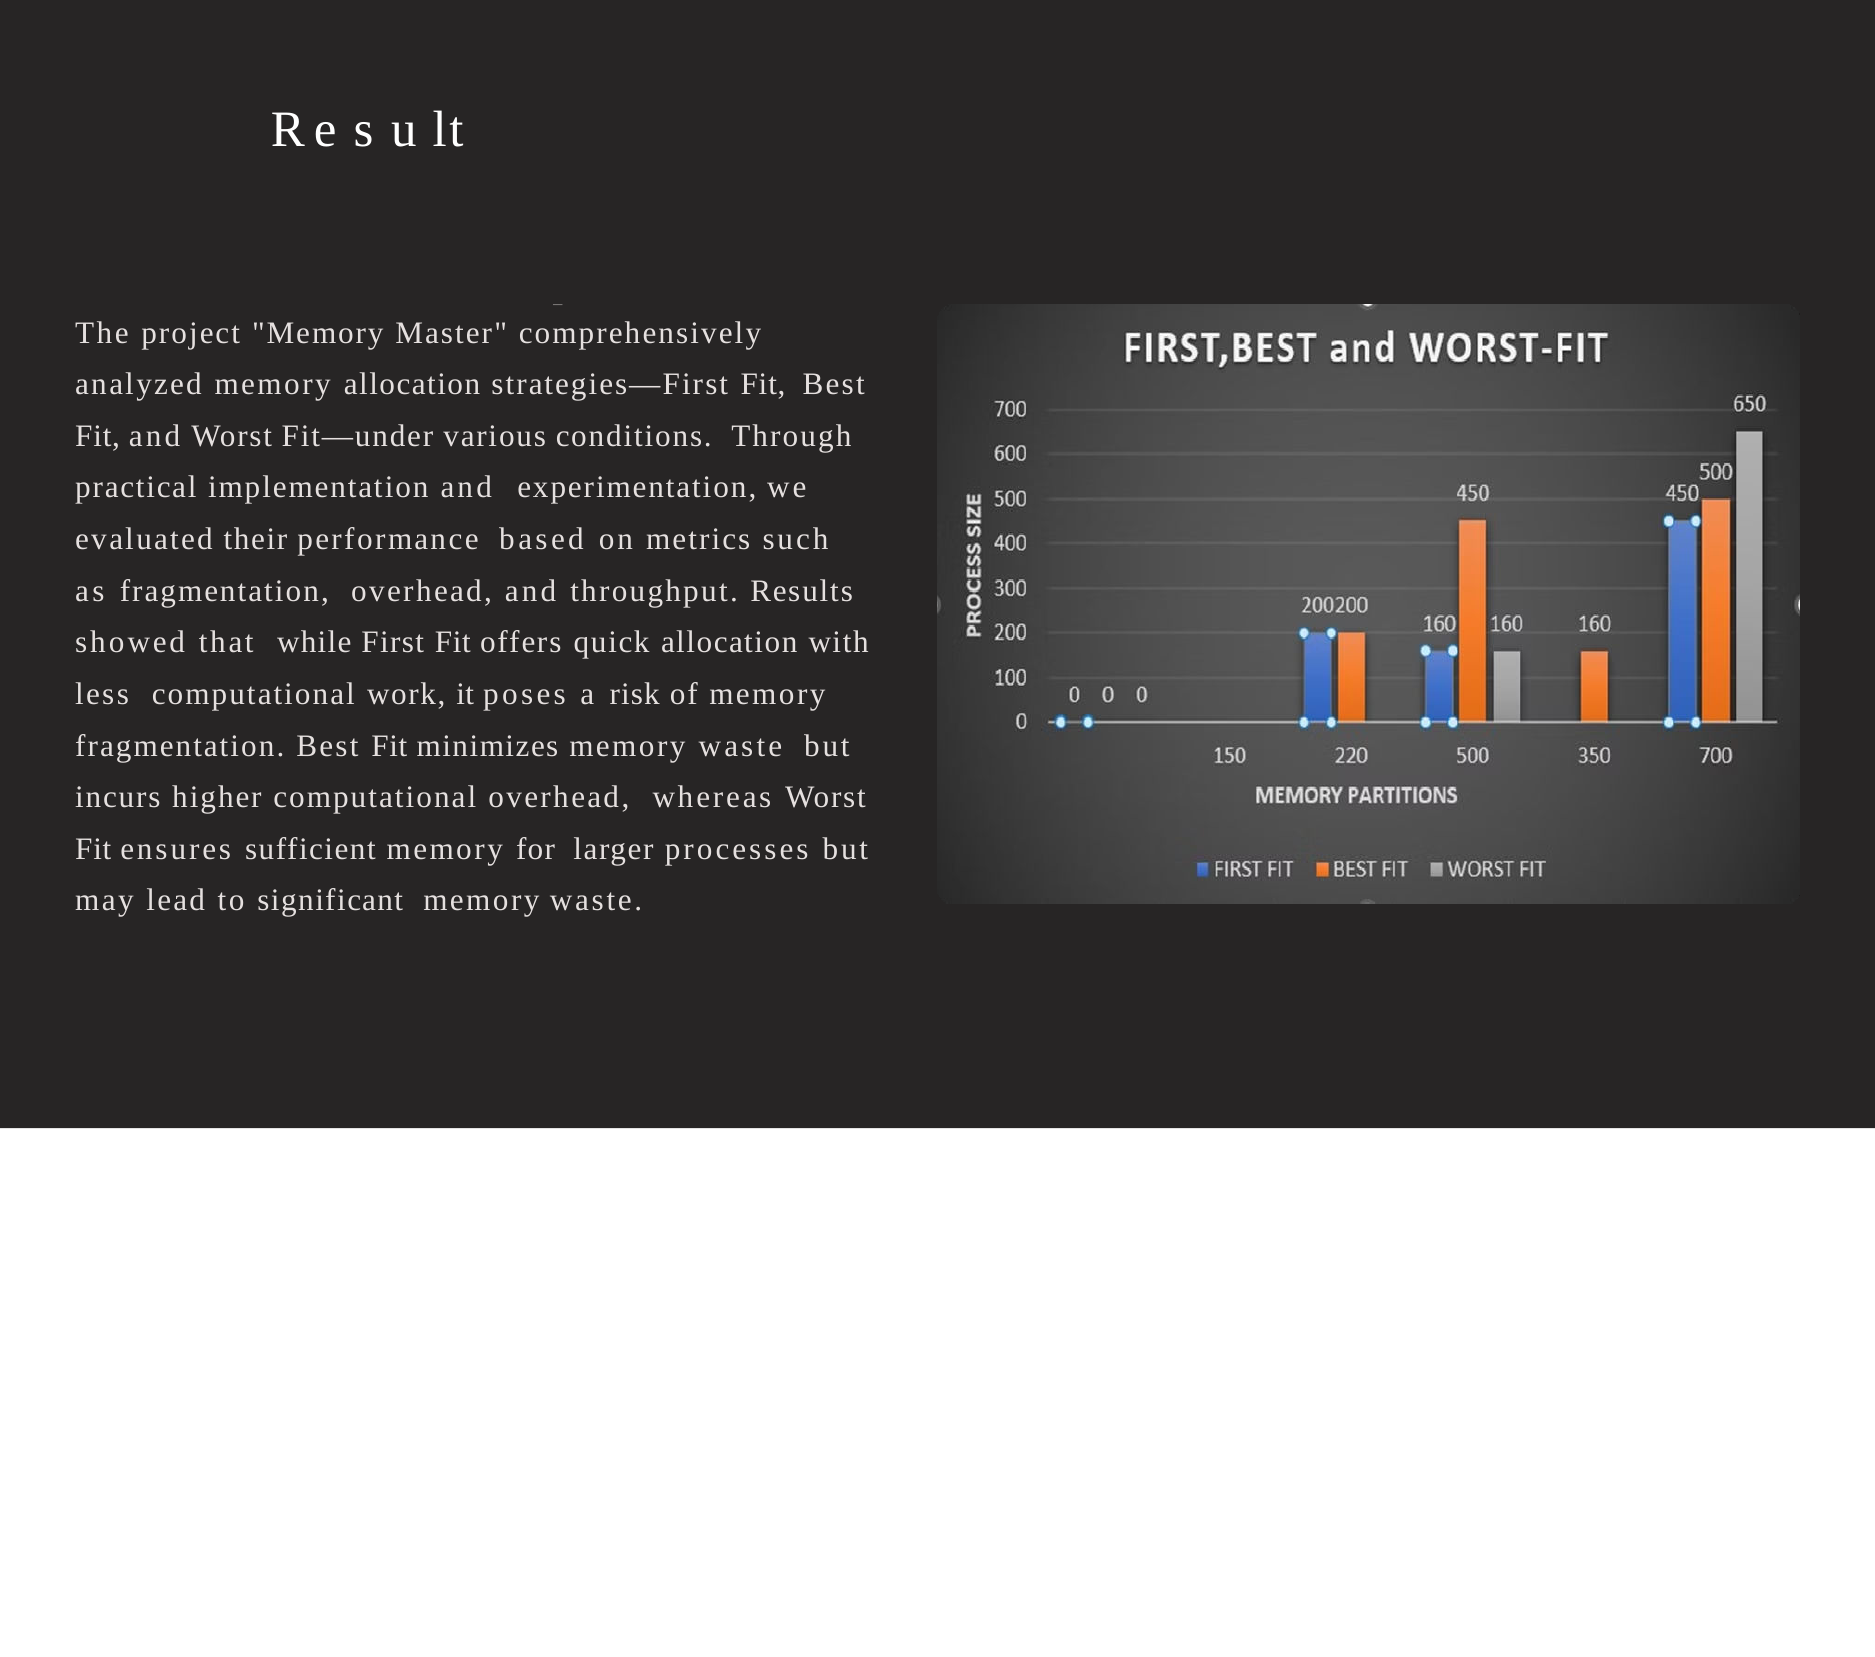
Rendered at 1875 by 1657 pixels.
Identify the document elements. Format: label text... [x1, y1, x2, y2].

text_box — [1239, 295, 1328, 301]
text_box The project "Memory Master" comprehensively analyzed memory allocation strategies—First Fit, Best Fit, and Worst Fit—under various conditions. Through practical implementation and experimentation, we evaluated their performance based on metrics such as fragmentation, overhead, and throughput. Results showed that while First Fit offers quick allocation with less computational work, it poses a risk of memory fragmentation. Best Fit minimizes memory waste but incurs higher computational overhead, whereas Worst Fit ensures sufficient memory for larger processes but may lead to significant memory waste. [73, 295, 875, 917]
text_box [0, 0, 1875, 1129]
title Result [268, 92, 551, 295]
picture [937, 303, 1801, 904]
